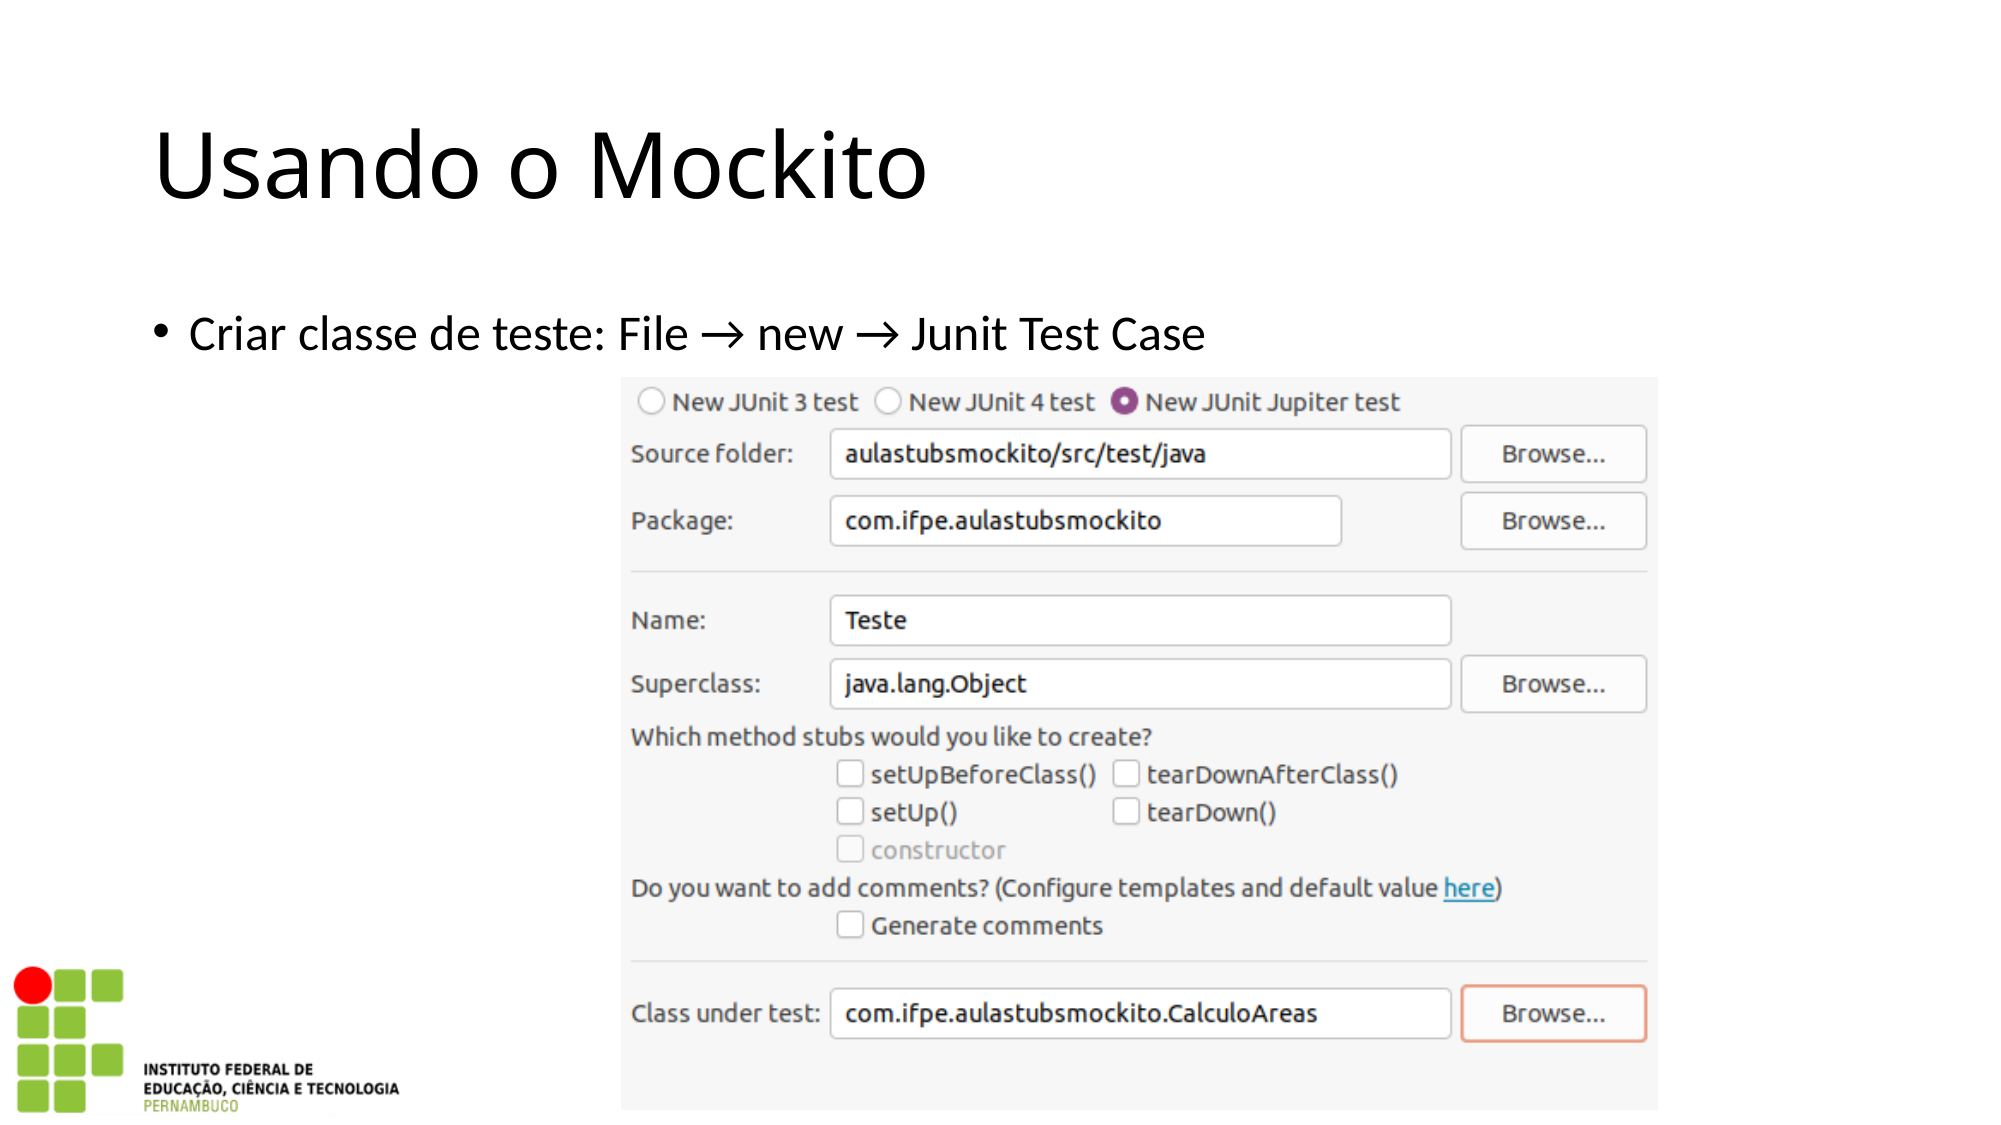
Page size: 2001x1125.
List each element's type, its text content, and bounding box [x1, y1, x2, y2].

text_box Usando o Mockito [137, 59, 1863, 278]
picture [5, 959, 407, 1118]
picture [620, 377, 1658, 1110]
text_box Criar classe de teste: File → new → Junit Test Case [137, 299, 1863, 1014]
